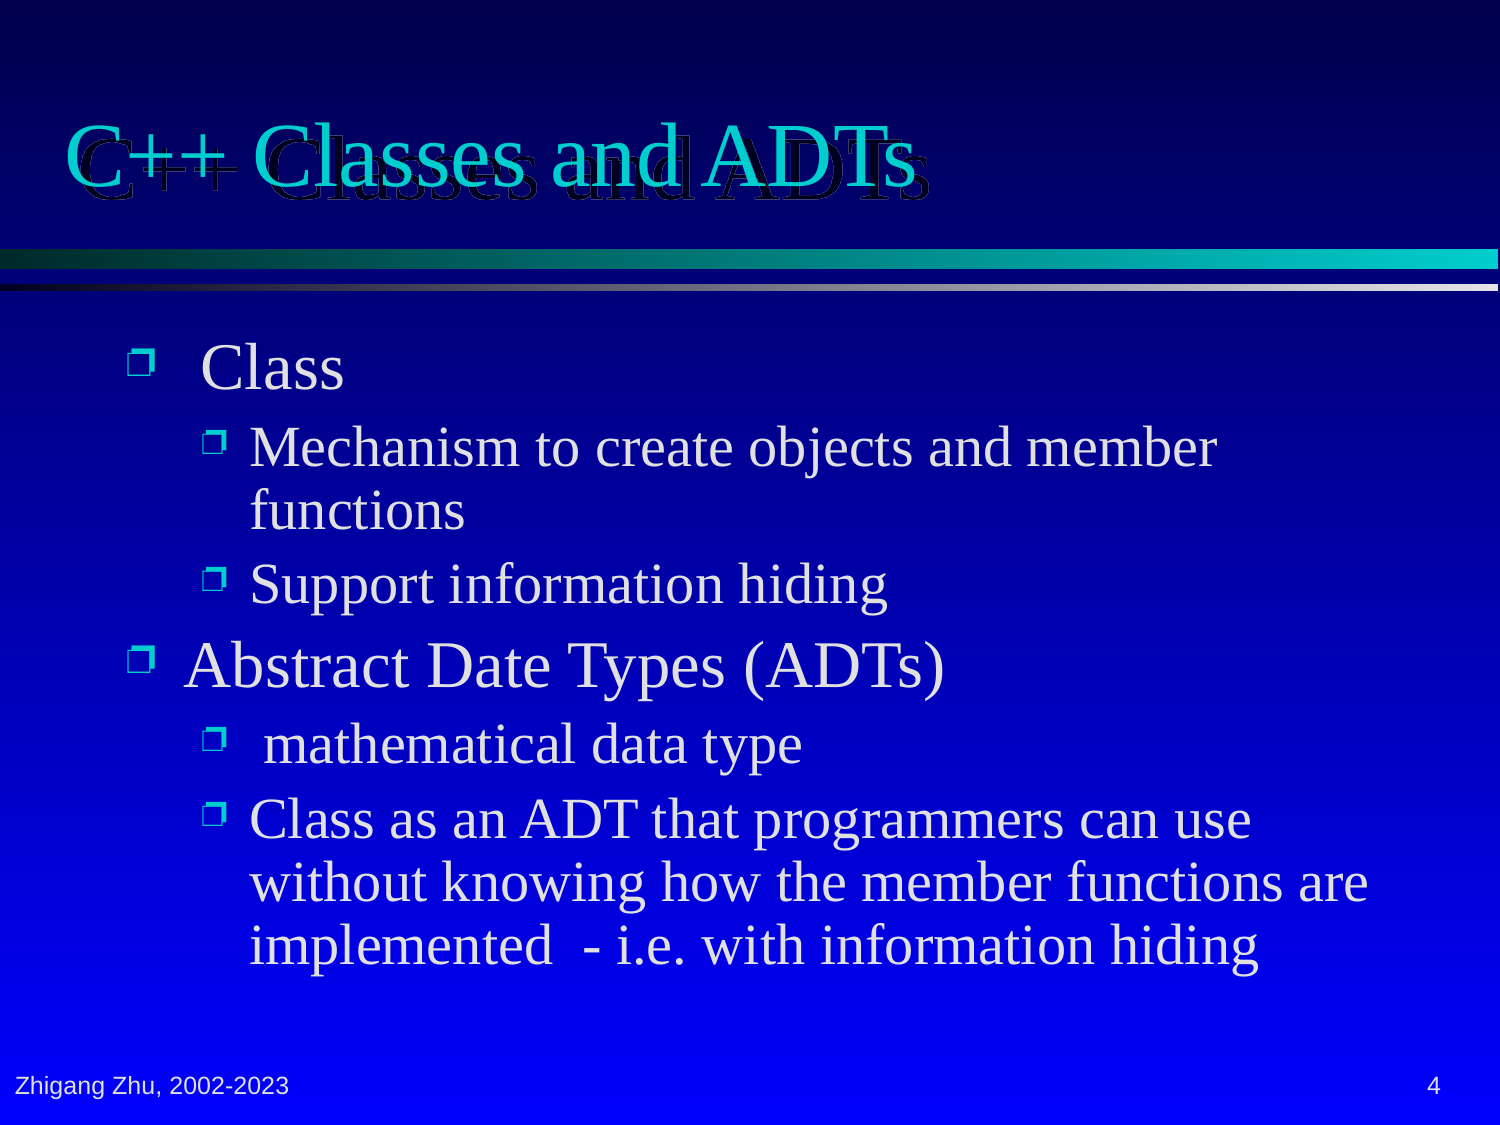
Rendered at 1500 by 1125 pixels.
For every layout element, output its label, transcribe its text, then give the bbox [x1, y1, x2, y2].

title C++ Classes and ADTs [49, 55, 1326, 245]
list Class Mechanism to create objects and member functions Support information hiding Abstract Date Types (ADTs) mathematical data type Class as an ADT that programmers can use without knowing how the member functions are implemented - i.e. with information hiding [111, 324, 1388, 1001]
